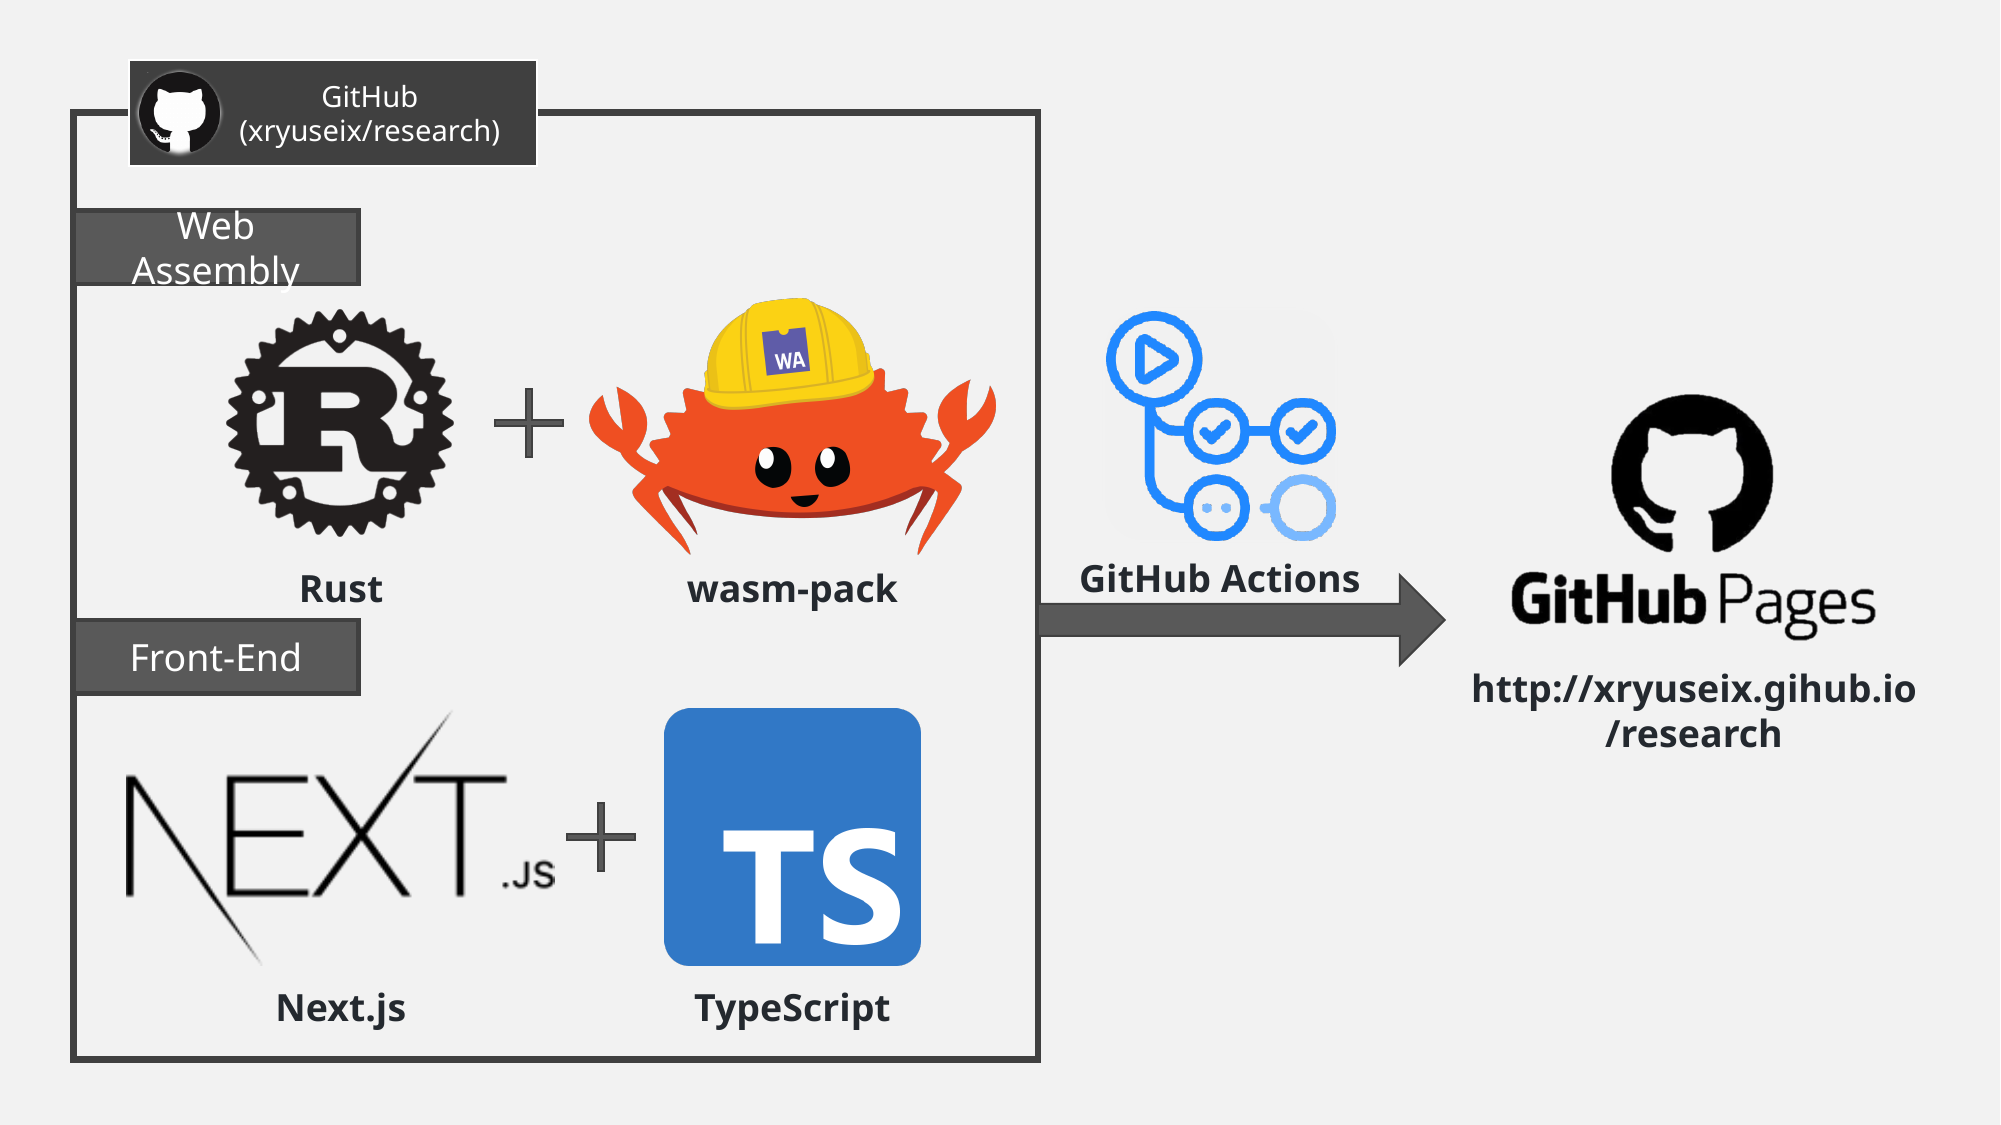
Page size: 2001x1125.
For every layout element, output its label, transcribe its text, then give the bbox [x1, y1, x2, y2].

text_box [494, 388, 564, 458]
text_box TypeScript [650, 976, 935, 1037]
text_box Web Assembly [72, 210, 359, 285]
text_box [566, 802, 636, 872]
picture [211, 294, 469, 552]
text_box [128, 59, 538, 167]
text_box [72, 111, 1039, 1061]
text_box [1036, 602, 1393, 637]
text_box GitHub (xryuseix/research) [199, 70, 541, 156]
picture [664, 708, 921, 966]
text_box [1103, 308, 1337, 542]
text_box Rust [198, 557, 484, 618]
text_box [1393, 320, 1996, 764]
picture [126, 709, 555, 966]
text_box Next.js [198, 976, 484, 1037]
text_box wasm-pack [650, 557, 935, 617]
text_box Front-End [72, 619, 359, 694]
picture [138, 71, 220, 153]
picture [588, 298, 996, 555]
text_box GitHub Actions [1051, 547, 1389, 608]
